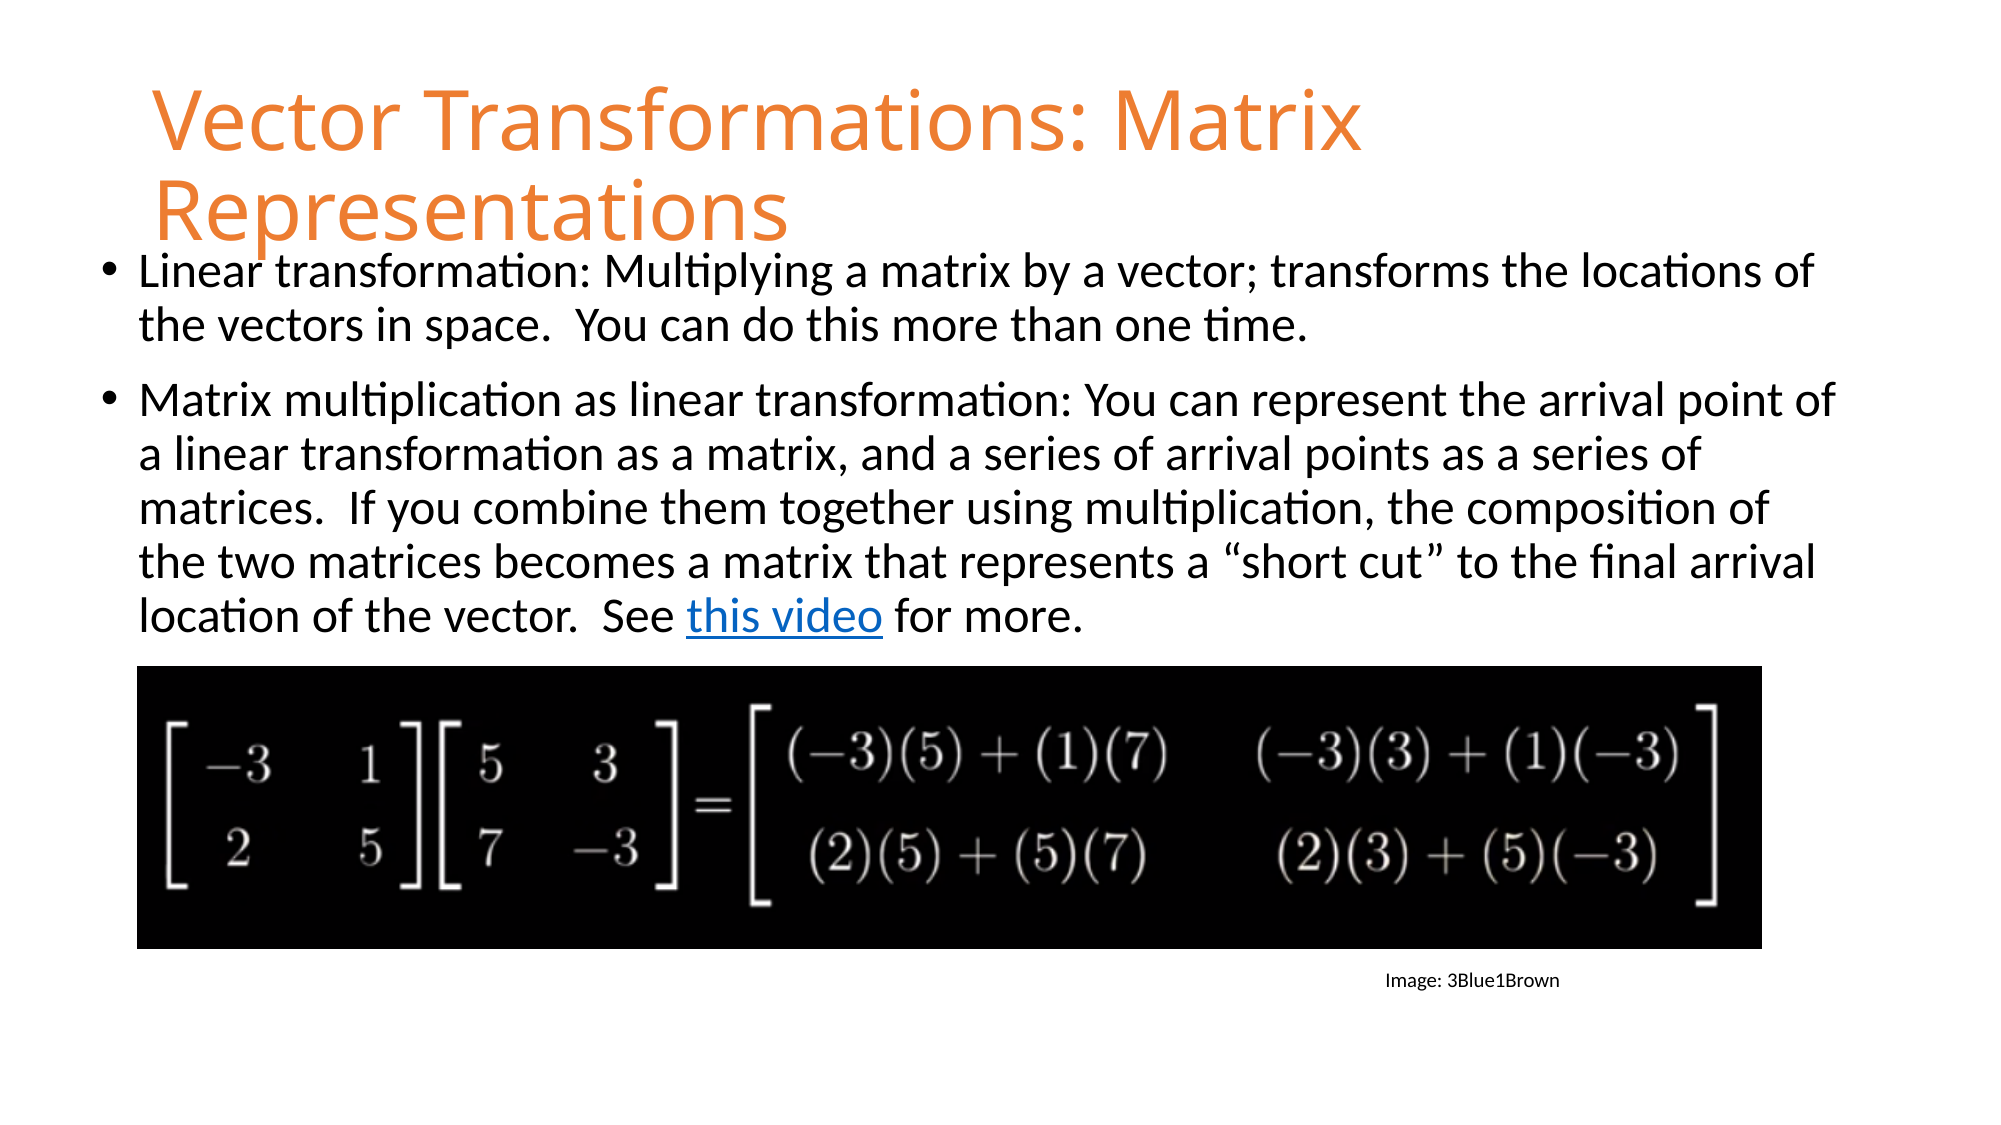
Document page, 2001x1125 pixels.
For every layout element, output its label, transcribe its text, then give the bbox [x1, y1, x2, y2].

title Vector Transformations: Matrix Representations [137, 59, 1863, 236]
picture [137, 666, 1762, 949]
text_box Image: 3Blue1Brown [1370, 959, 1576, 1000]
list Linear transformation: Multiplying a matrix by a vector; transforms the locations of the vectors in space. You can do this more than one time. Matrix multiplication as linear transformation: You can represent the arrival point of a linear transformation as a matrix, and a series of arrival points as a series of matrices. If you combine them together using multiplication, the composition of the two matrices becomes a matrix that represents a “short cut” to the final arrival location of the vector. See this video for more. [85, 236, 1863, 983]
